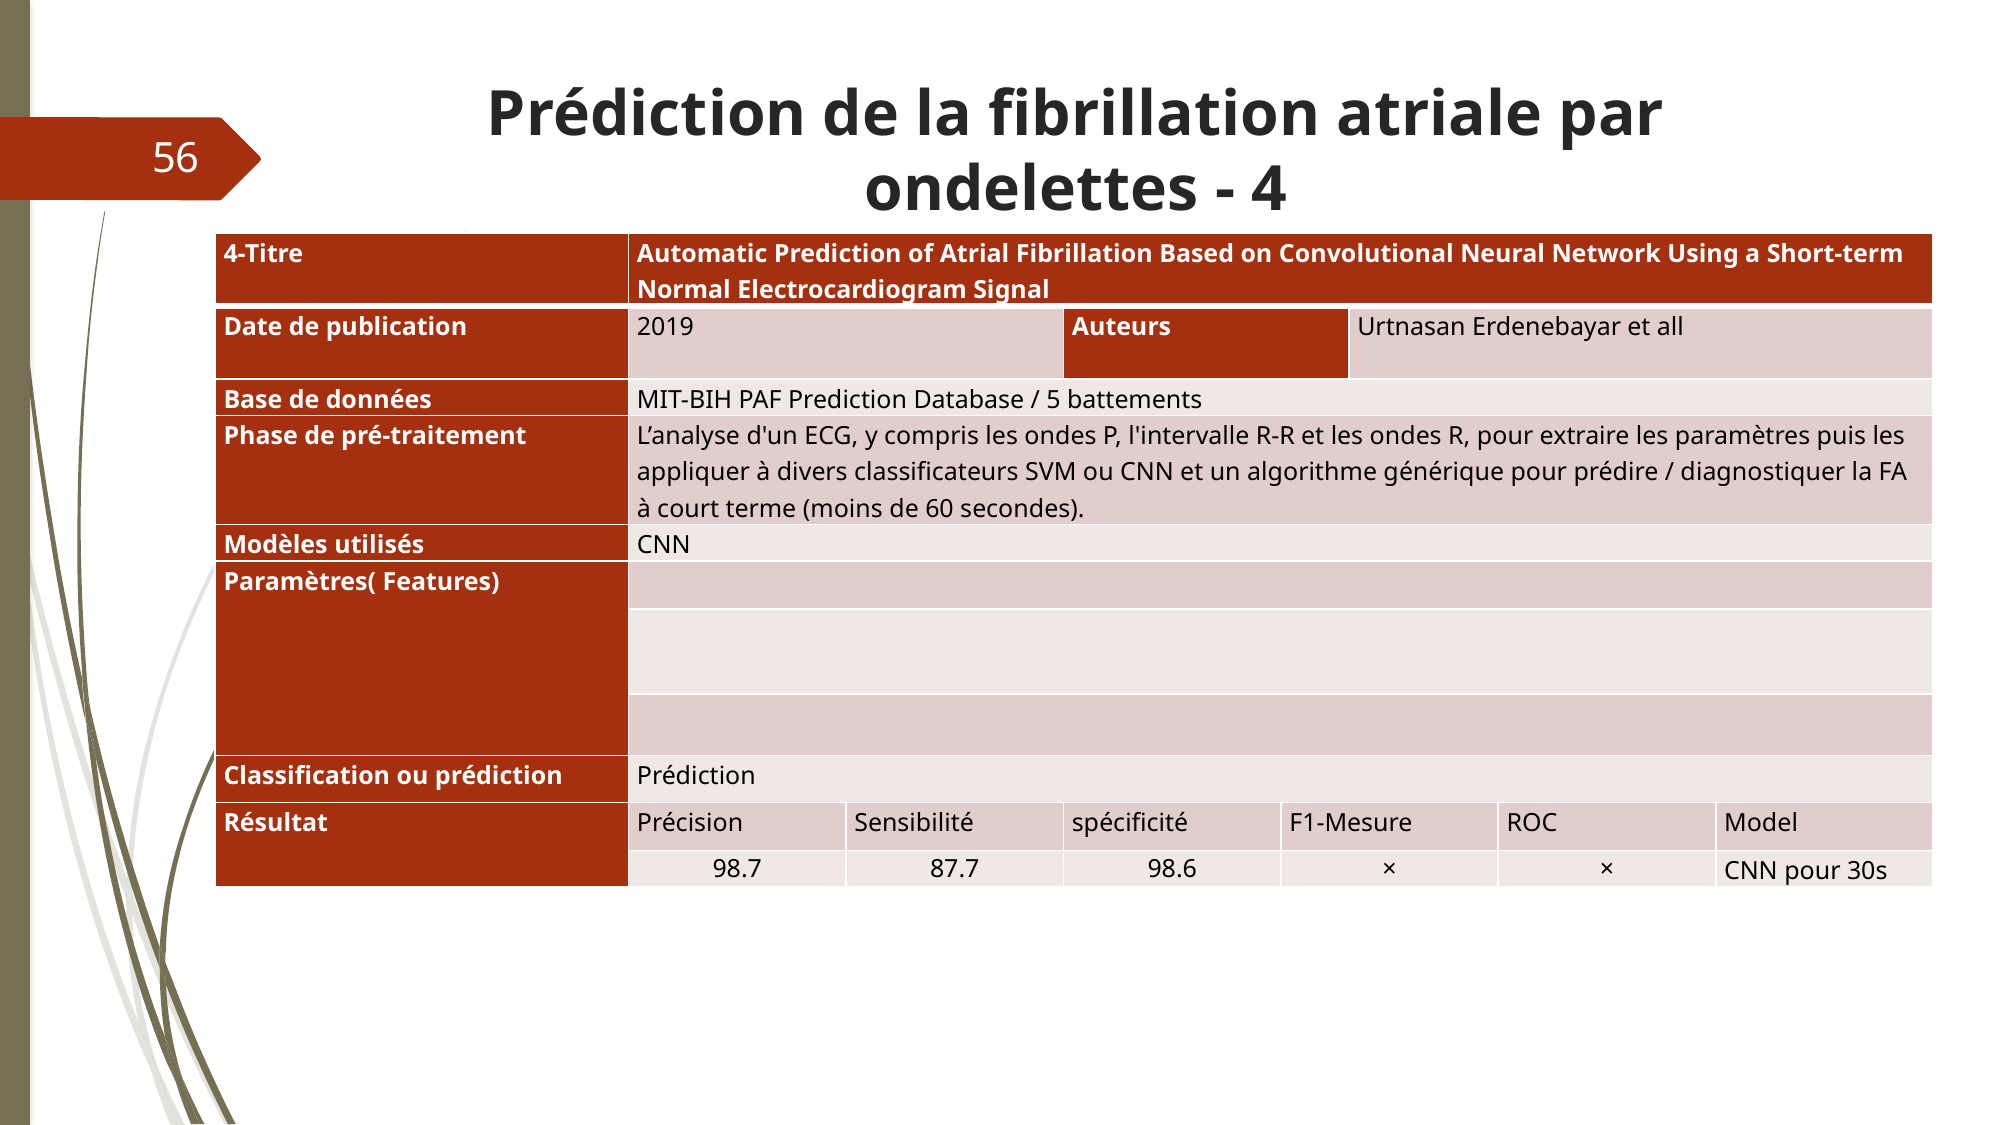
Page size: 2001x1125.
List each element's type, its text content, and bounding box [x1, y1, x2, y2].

table_cell × [1499, 851, 1715, 886]
table_cell Model [1717, 803, 1932, 850]
title Prédiction de la fibrillation atriale par ondelettes - 4 [345, 65, 1808, 219]
table_cell Date de publication [216, 309, 628, 378]
table_cell ROC [1499, 803, 1715, 850]
table_cell 87.7 [847, 851, 1063, 886]
table_cell × [1282, 851, 1497, 886]
table_cell 2019 [629, 309, 1063, 378]
table_header 4-Titre [216, 234, 628, 303]
table_header Automatic Prediction of Atrial Fibrillation Based on Convolutional Neural Network Using a Short-term Normal Electrocardiogram Signal [629, 234, 1932, 303]
table_cell L’analyse d'un ECG, y compris les ondes P, l'intervalle R-R et les ondes R, pour extraire les paramètres puis les appliquer à divers classificateurs SVM ou CNN et un algorithme générique pour prédire / diagnostiquer la FA à court terme (moins de 60 secondes). [629, 416, 1932, 524]
table_cell 98.6 [1064, 851, 1280, 886]
table_cell Auteurs [1064, 309, 1348, 378]
table_cell Paramètres( Features) [216, 562, 628, 755]
table_cell Classification ou prédiction [216, 756, 628, 802]
table_cell F1-Mesure [1282, 803, 1497, 850]
table_cell Modèles utilisés [216, 525, 628, 560]
table_cell [629, 562, 1932, 608]
table_cell Phase de pré-traitement [216, 416, 628, 524]
slide_number 56 [87, 129, 216, 190]
table_cell spécificité [1064, 803, 1280, 850]
table_cell Sensibilité [847, 803, 1063, 850]
table_cell Base de données [216, 380, 628, 415]
table_cell MIT-BIH PAF Prediction Database / 5 battements [629, 380, 1932, 415]
table_cell 98.7 [629, 851, 845, 886]
table_cell Résultat [216, 803, 628, 886]
table_cell Prédiction [629, 756, 1932, 802]
table_cell CNN [629, 525, 1932, 560]
table_cell [629, 610, 1932, 693]
table_cell [629, 695, 1932, 755]
table_cell Précision [629, 803, 845, 850]
table_cell CNN pour 30s [1717, 851, 1932, 886]
table_cell Urtnasan Erdenebayar et all [1350, 309, 1932, 378]
